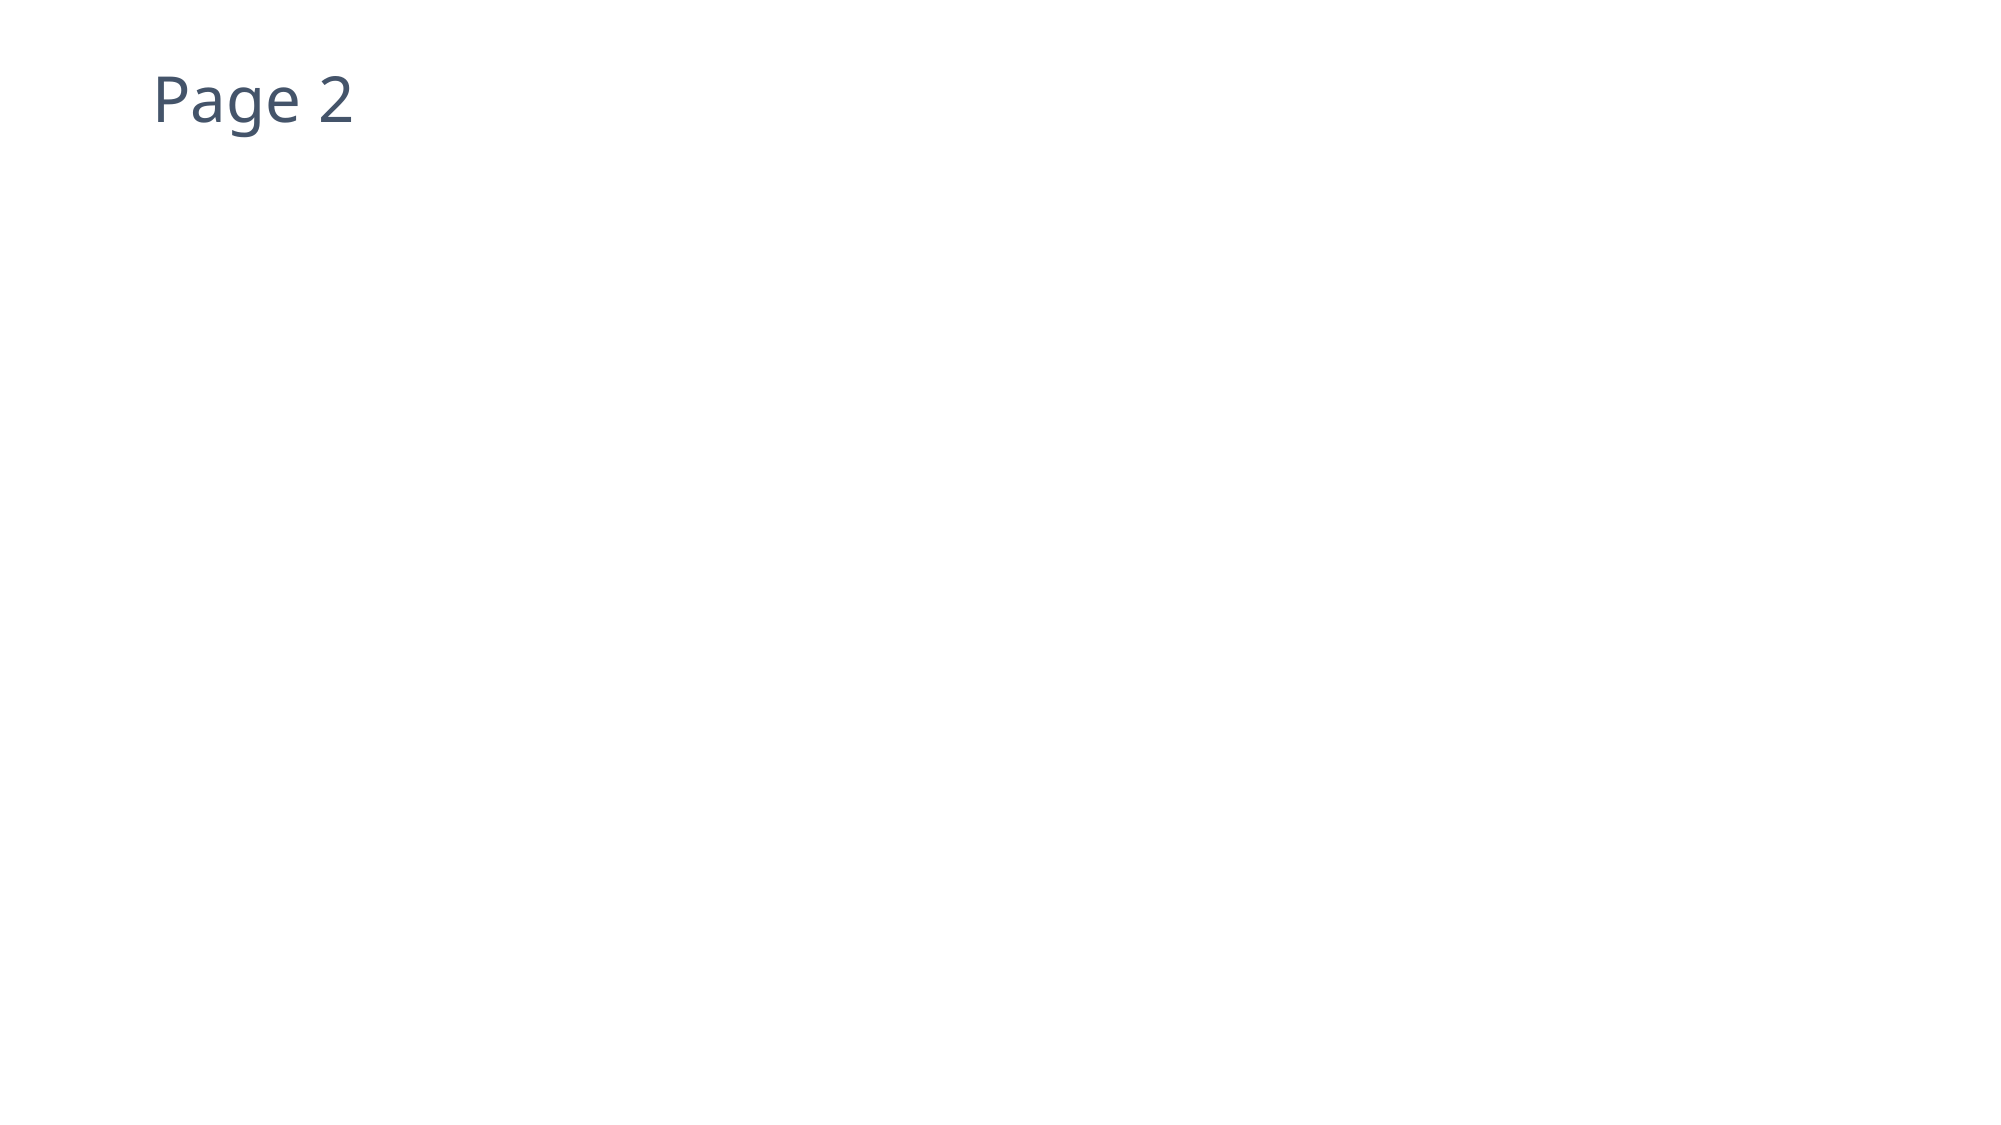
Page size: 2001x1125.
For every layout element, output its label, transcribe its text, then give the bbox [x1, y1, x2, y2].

title Page 2 [137, 59, 1863, 144]
